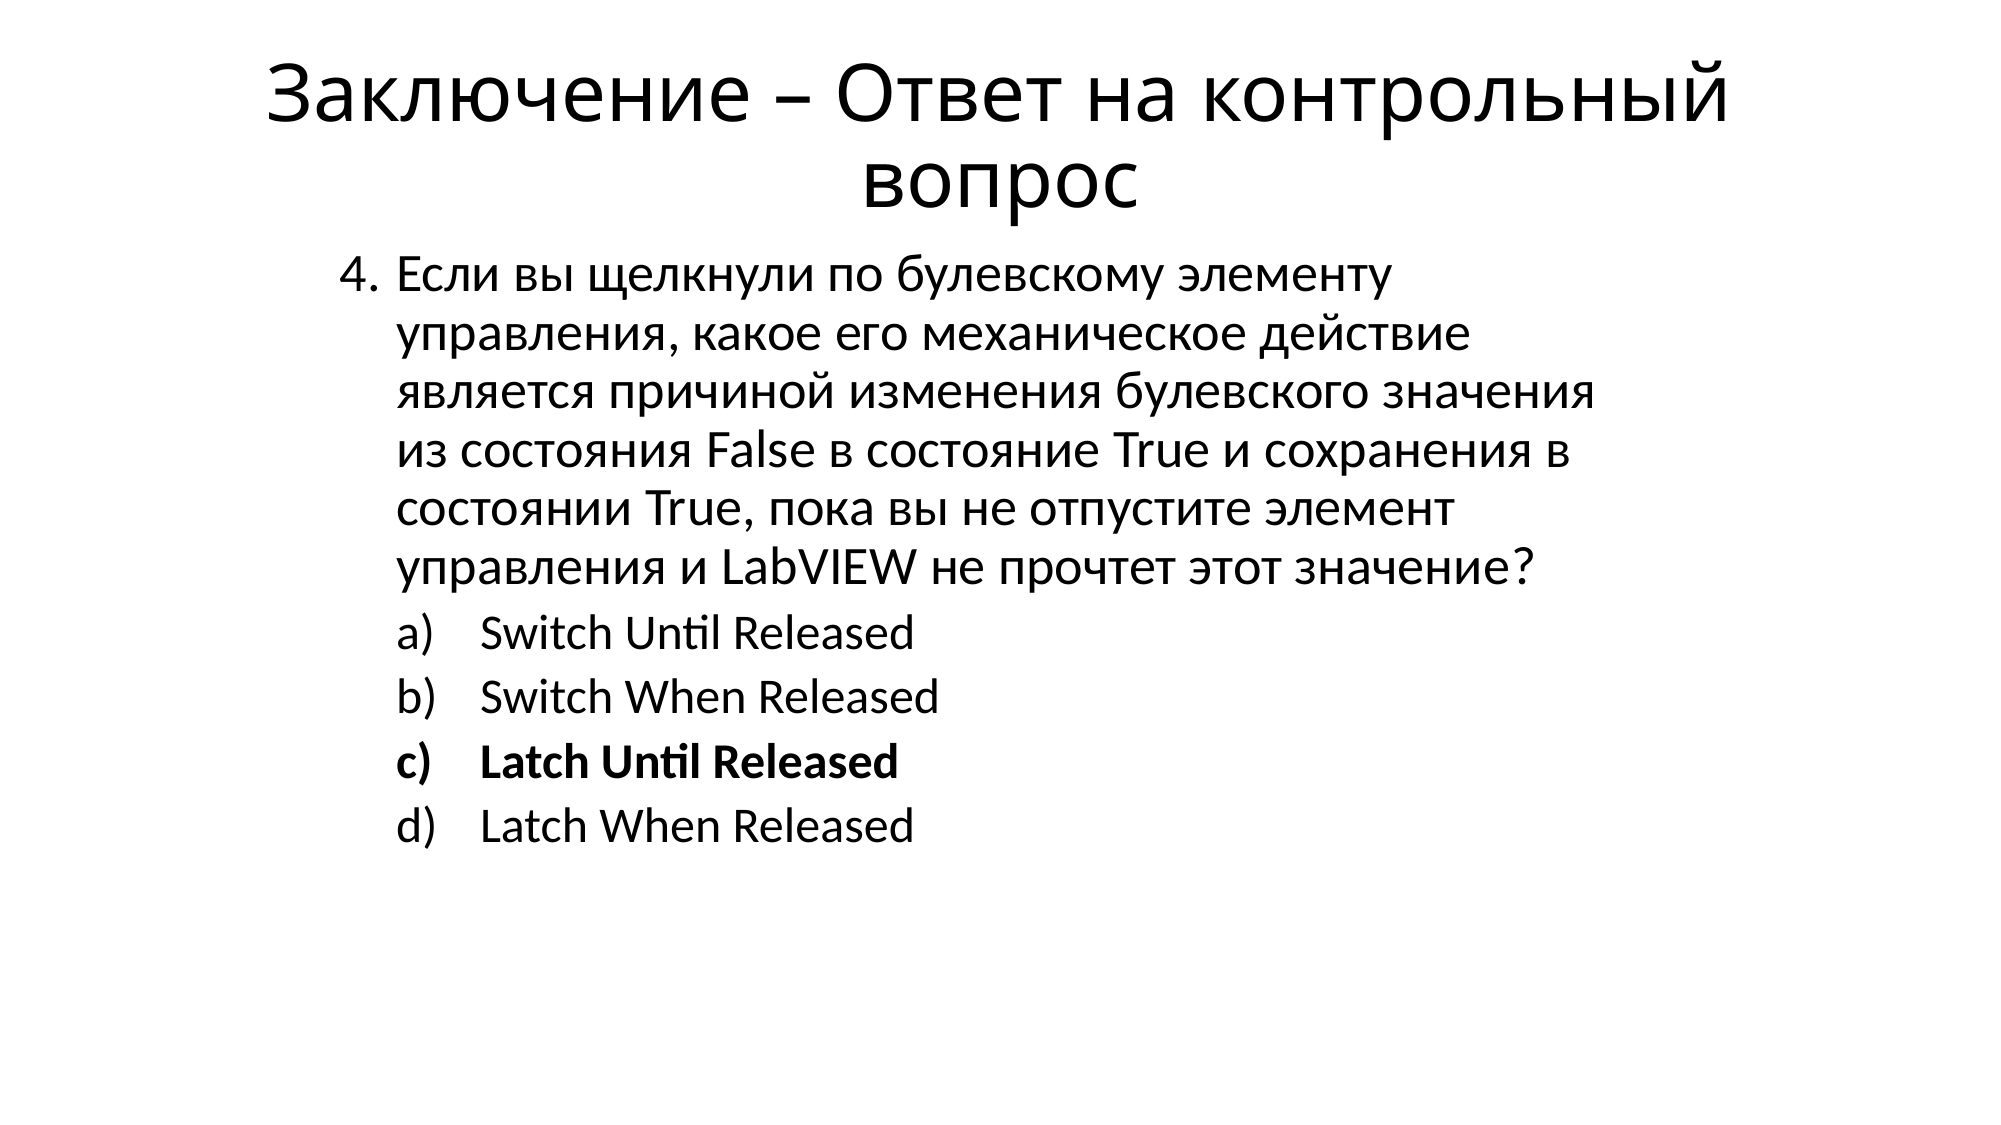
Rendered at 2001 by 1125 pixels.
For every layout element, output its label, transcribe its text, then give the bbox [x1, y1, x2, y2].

title Заключение – Ответ на контрольный вопрос [249, 45, 1750, 233]
list Если вы щелкнули по булевскому элементу управления, какое его механическое действие является причиной изменения булевского значения из состояния False в состояние True и сохранения в состоянии True, пока вы не отпустите элемент управления и LabVIEW не прочтет этот значение? Switch Until Released Switch When Released Latch Until Released Latch When Released [324, 237, 1675, 950]
